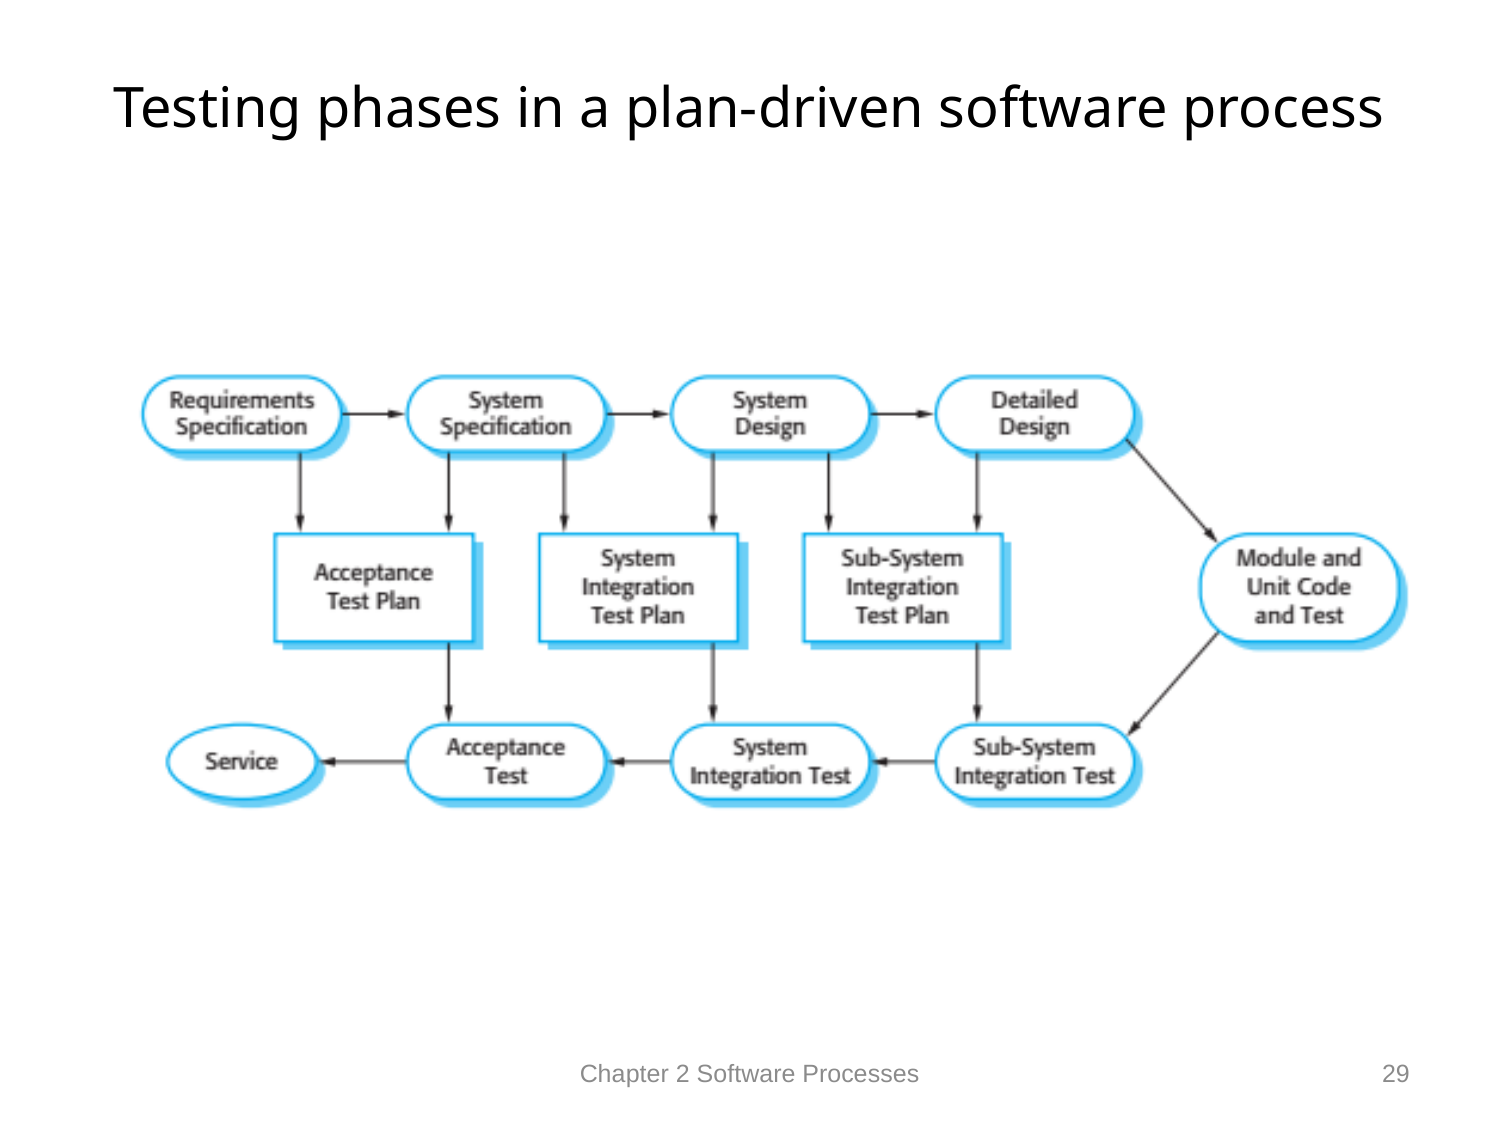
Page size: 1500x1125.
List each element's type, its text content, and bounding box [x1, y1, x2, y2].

title Testing phases in a plan-driven software process [75, 45, 1425, 233]
slide_number 29 [1074, 1042, 1425, 1103]
footer Chapter 2 Software Processes [512, 1042, 988, 1103]
picture [120, 349, 1419, 849]
